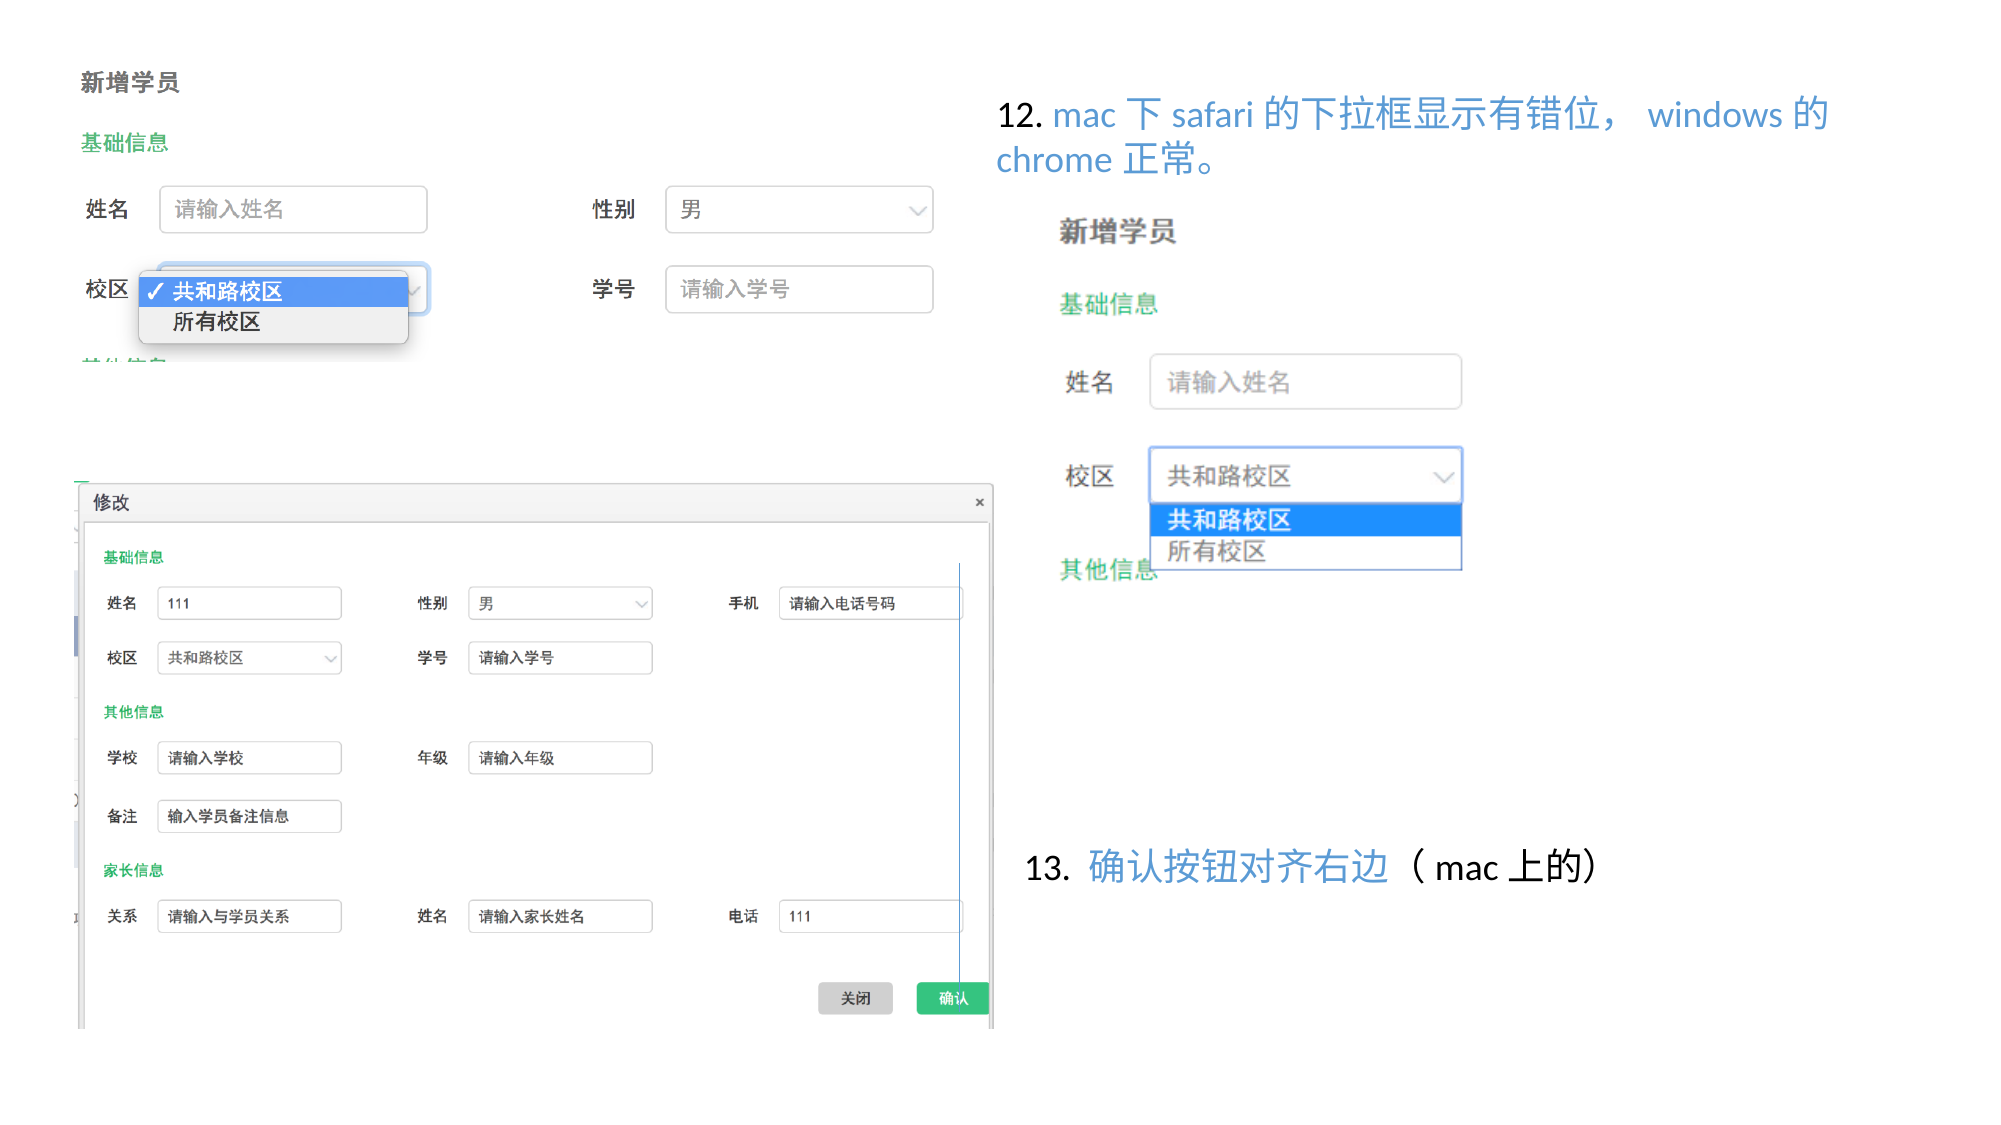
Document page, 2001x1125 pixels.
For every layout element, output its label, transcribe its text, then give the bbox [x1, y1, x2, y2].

text_box 12. mac下safari的下拉框显示有错位，windows的chrome正常。 [981, 82, 1870, 188]
picture [1012, 188, 1544, 610]
text_box 13. 确认按钮对齐右边（mac上的） [1008, 835, 1842, 896]
picture [60, 57, 973, 363]
picture [74, 480, 994, 1029]
